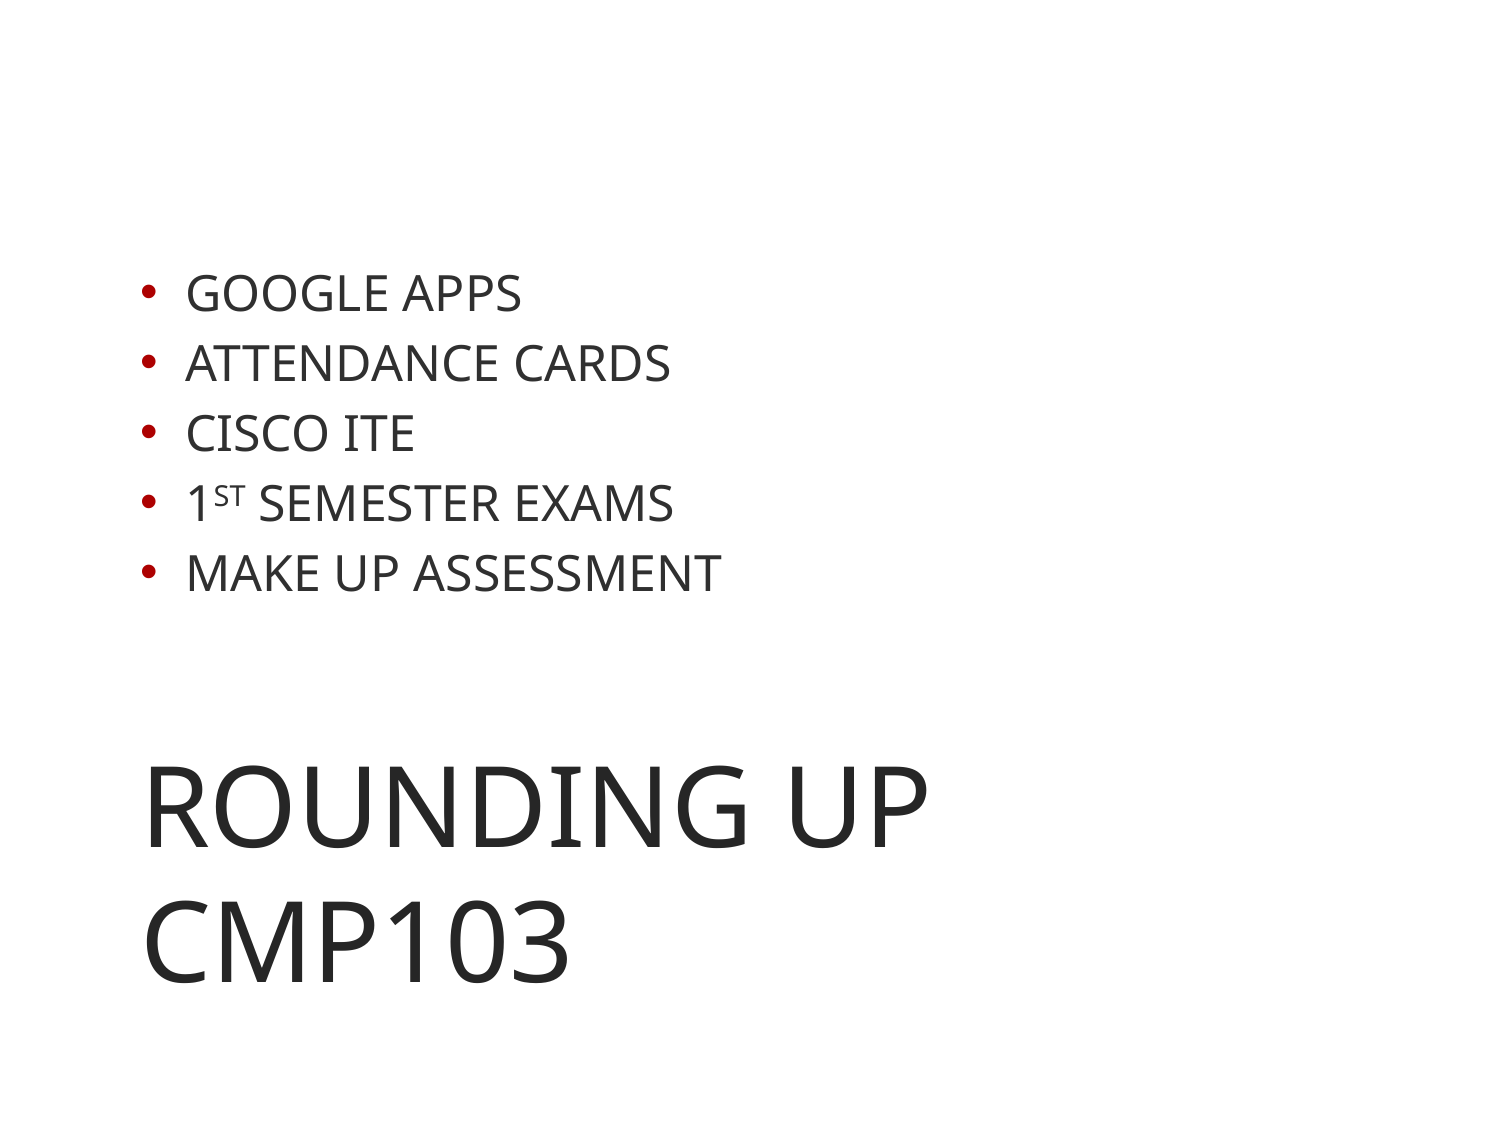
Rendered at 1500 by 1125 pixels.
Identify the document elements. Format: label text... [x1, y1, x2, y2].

list GOOGLE APPS ATTENDANCE CARDS CISCO ITE 1ST SEMESTER EXAMS MAKE UP ASSESSMENT [125, 112, 1363, 750]
title ROUNDING UP CMP103 [125, 750, 1238, 1013]
